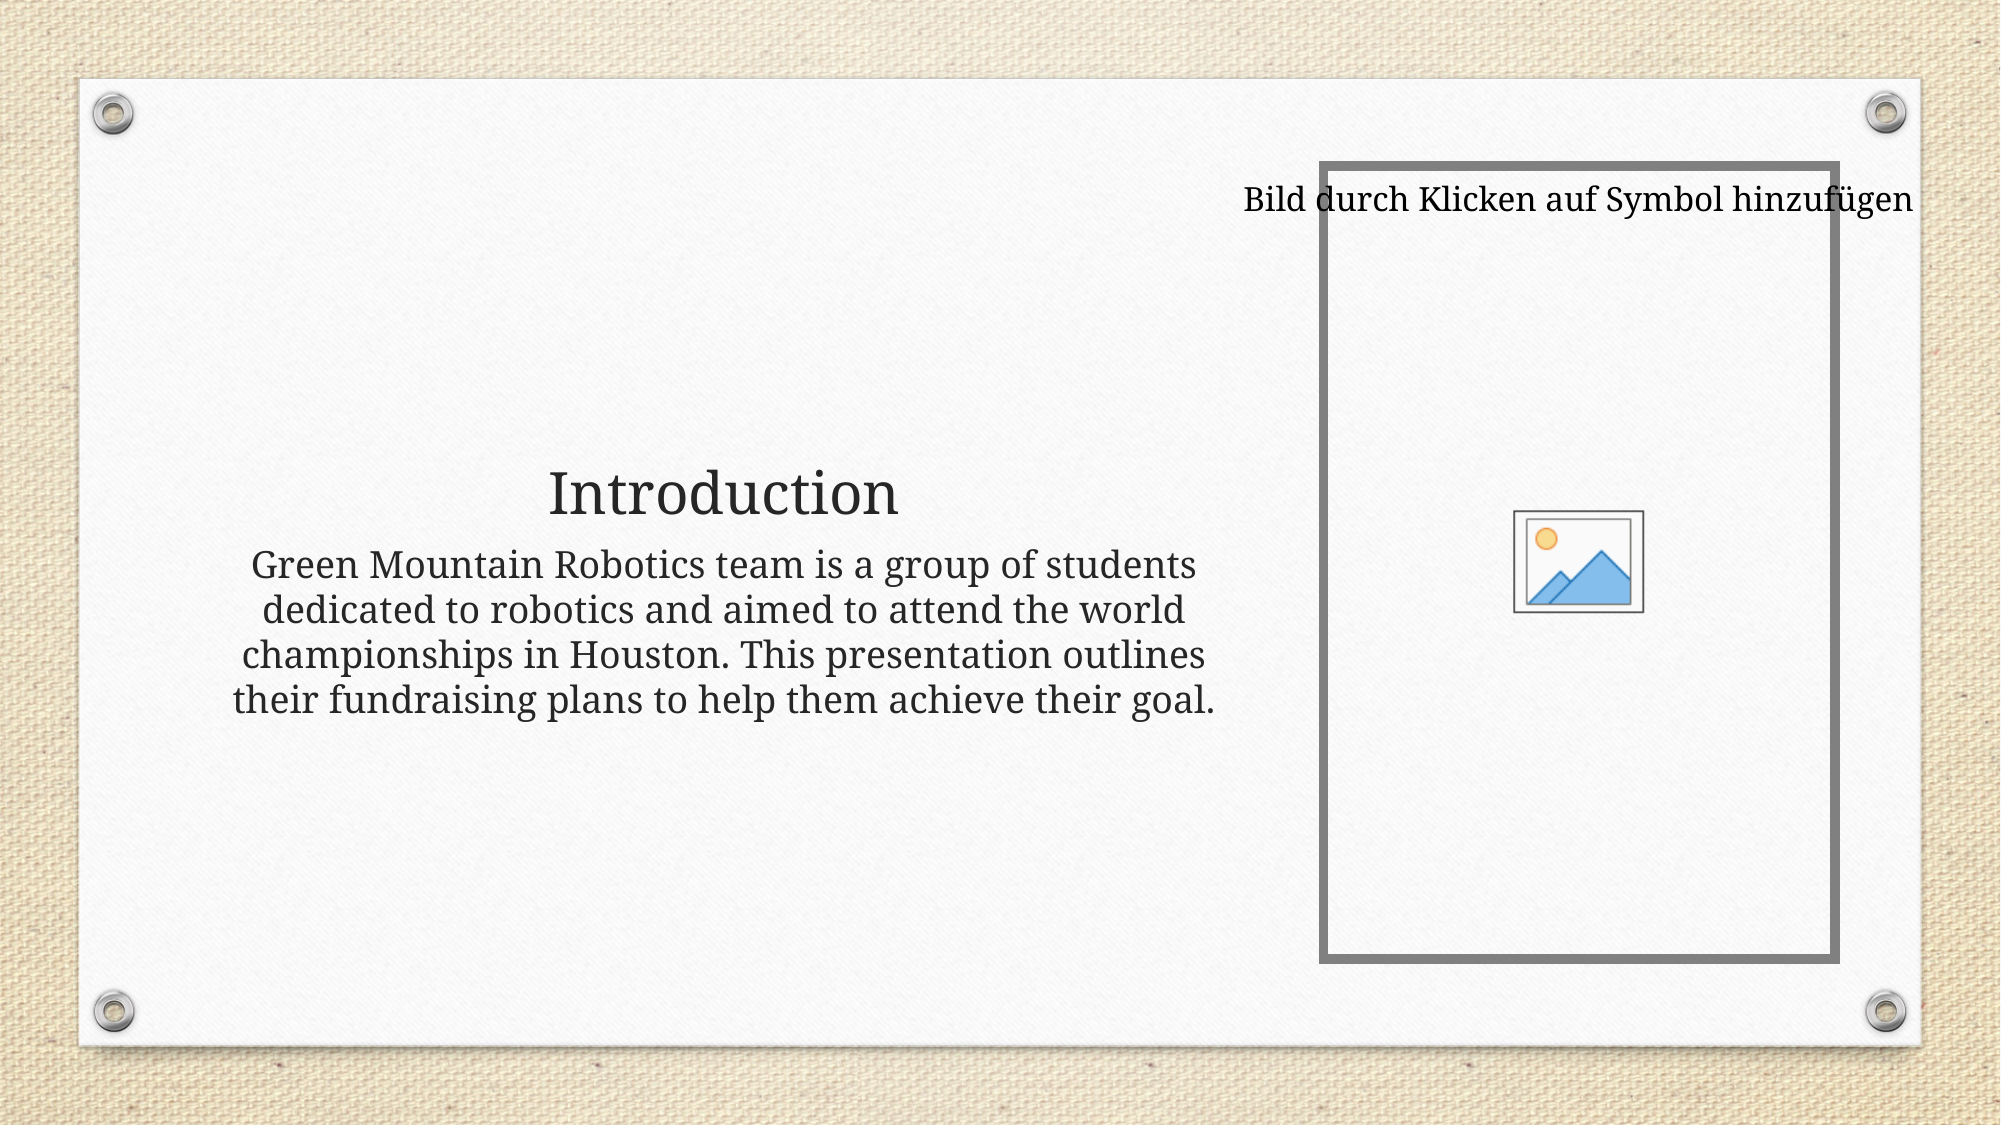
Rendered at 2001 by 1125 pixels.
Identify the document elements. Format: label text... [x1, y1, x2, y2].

picture [0, 0, 2001, 1125]
title Introduction [212, 309, 1237, 534]
list Green Mountain Robotics team is a group of students dedicated to robotics and aimed to attend the world championships in Houston. This presentation outlines their fundraising plans to help them achieve their goal. [212, 534, 1237, 834]
